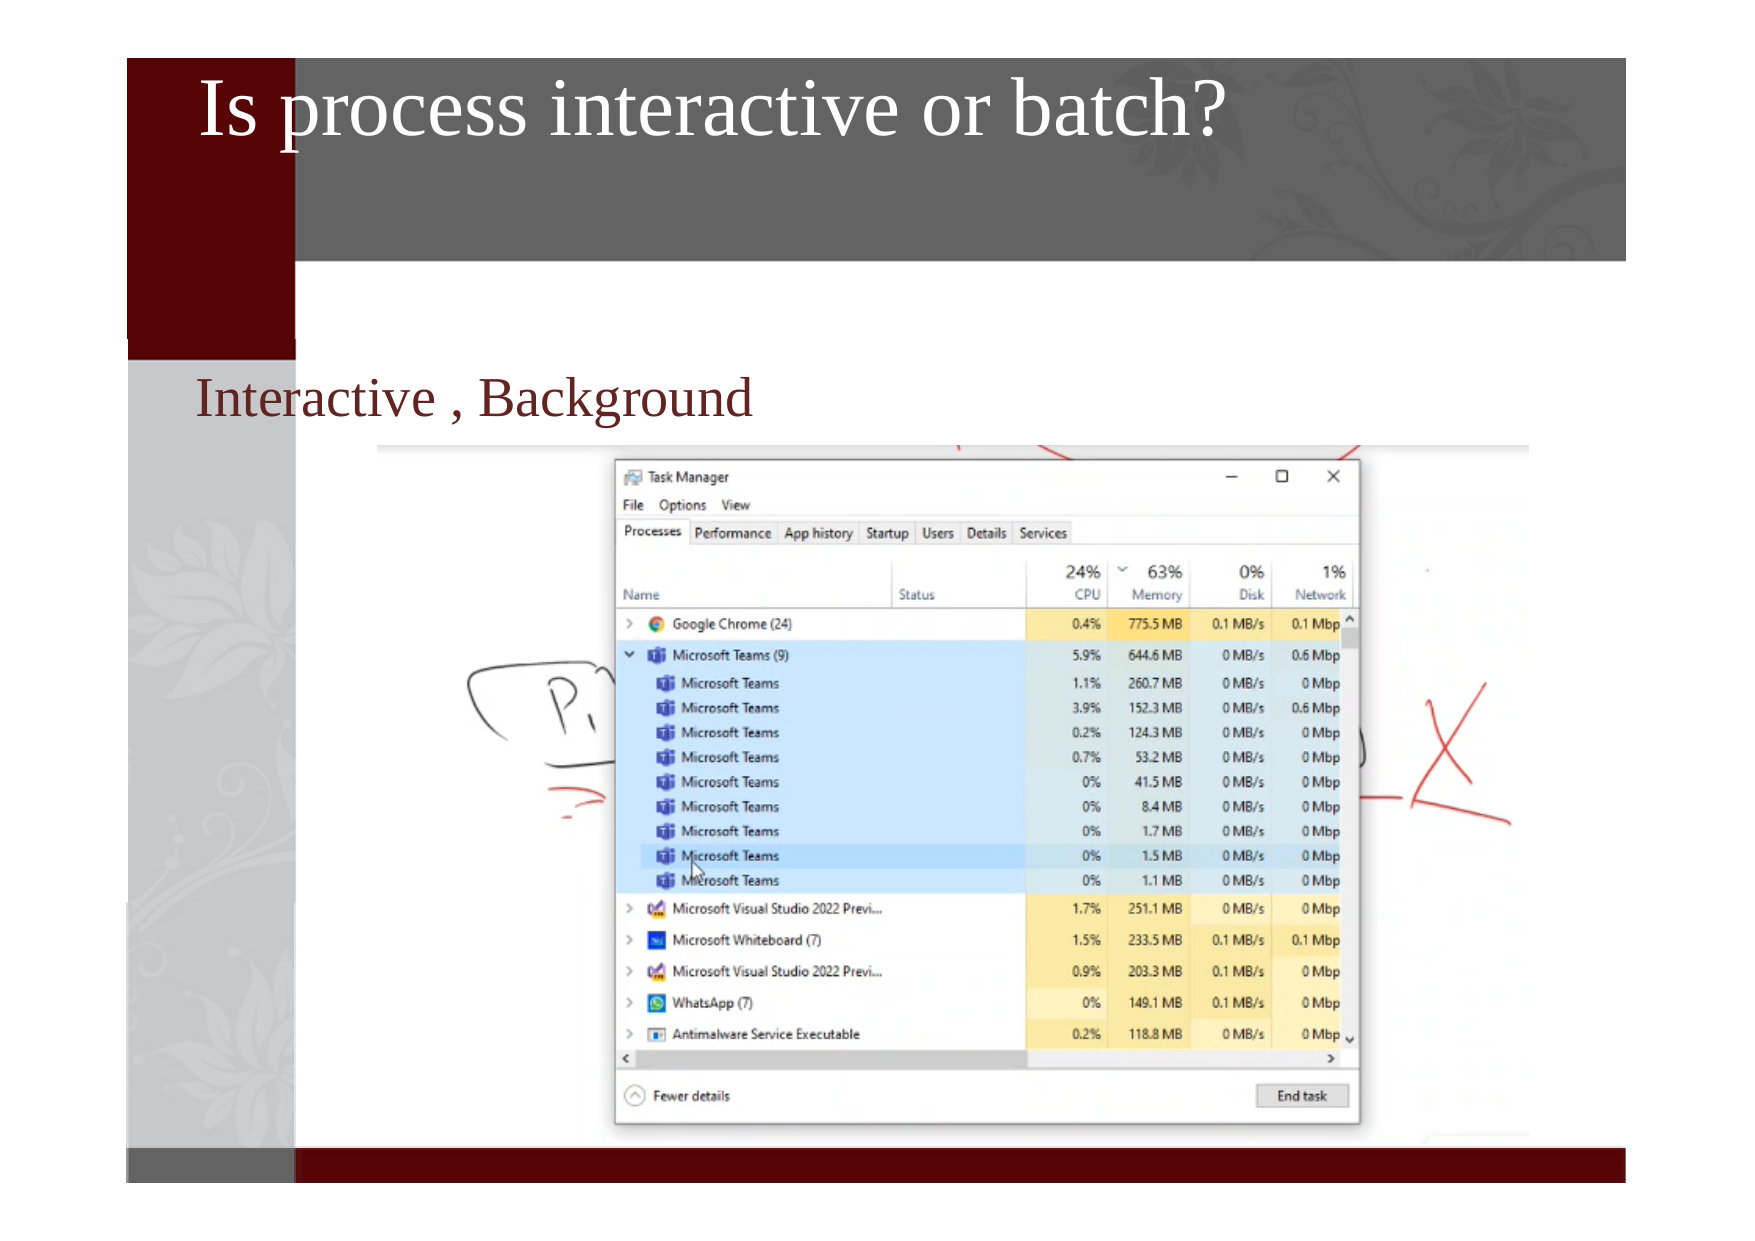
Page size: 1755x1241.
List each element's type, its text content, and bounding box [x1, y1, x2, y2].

list Interactive , Background [195, 360, 1559, 429]
picture [126, 57, 1626, 1183]
title Is process interactive or batch? [198, 52, 1556, 154]
